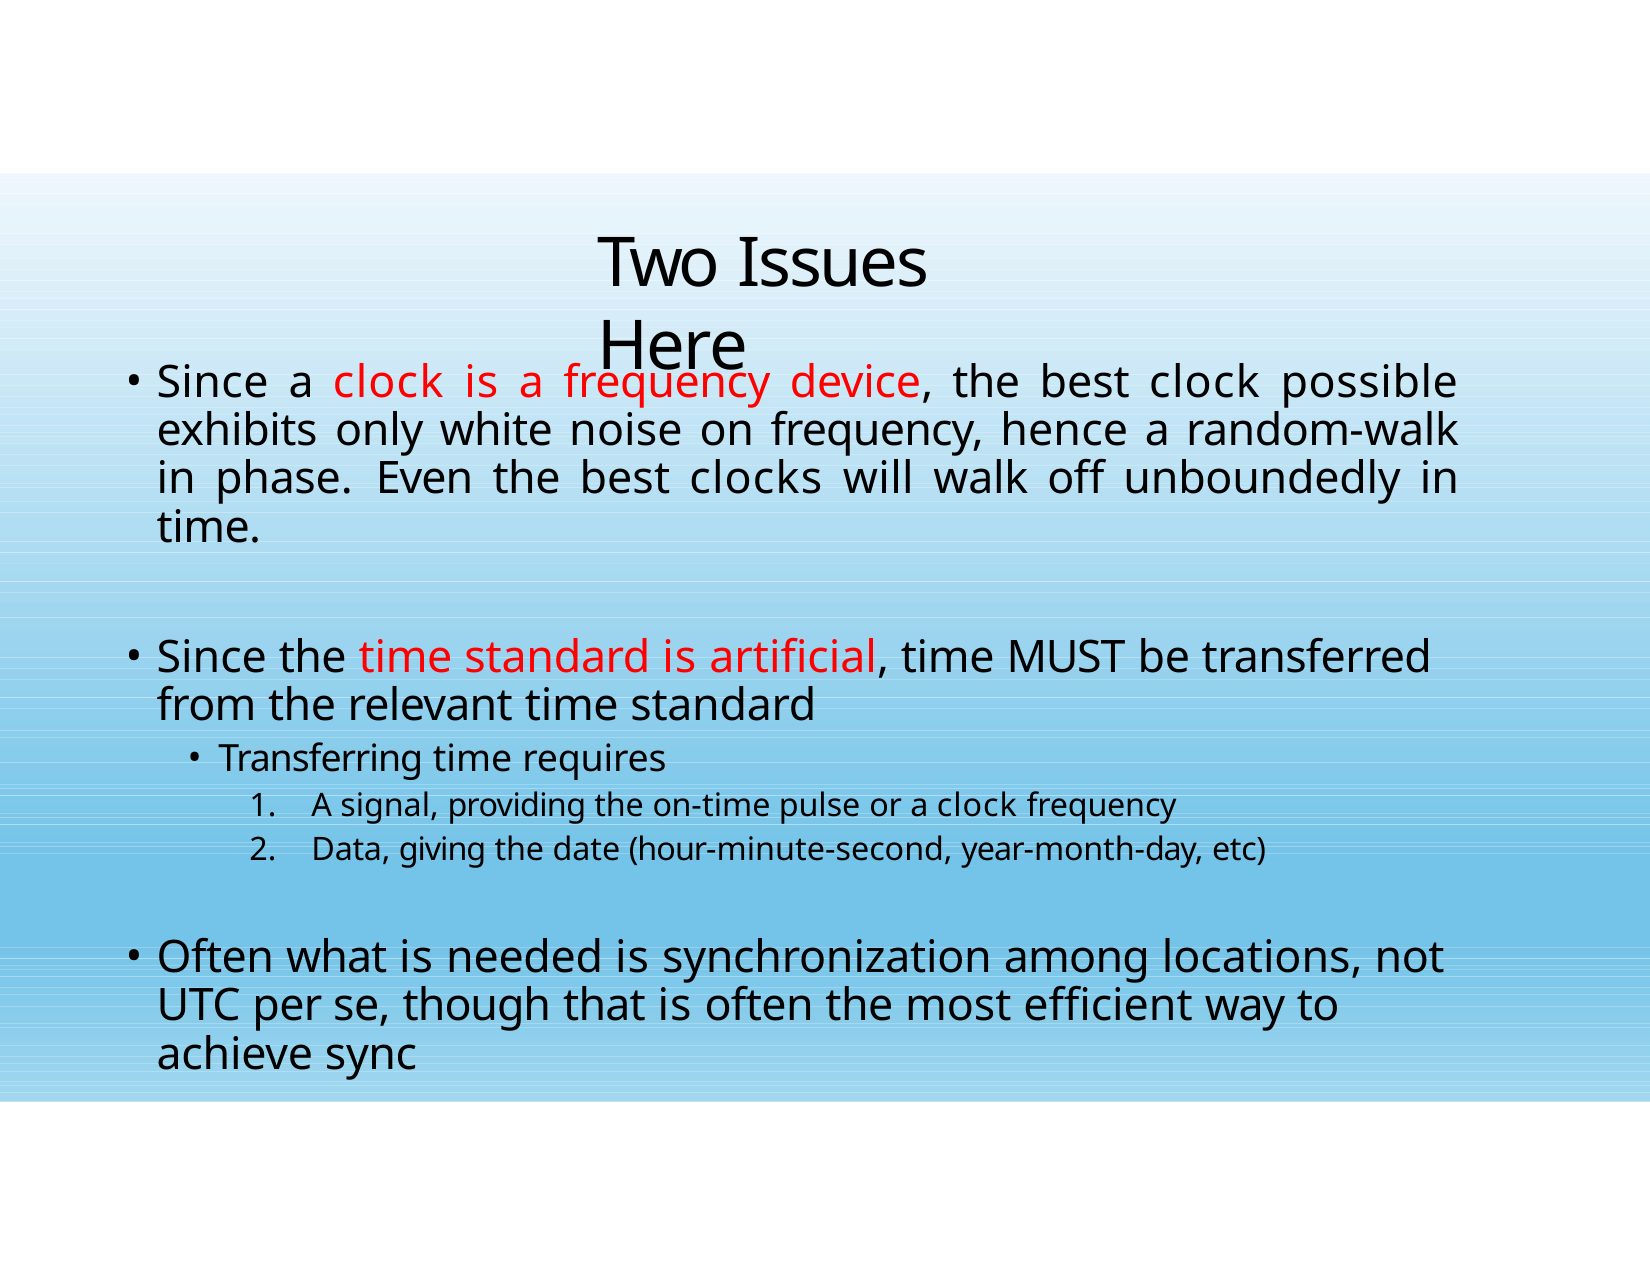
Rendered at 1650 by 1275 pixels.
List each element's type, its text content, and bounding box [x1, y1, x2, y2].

text_box Since a clock is a frequency device, the best clock possible exhibits only white noise on frequency, hence a random-walk in phase. Even the best clocks will walk off unboundedly in time. Since the time standard is artificial, time MUST be transferred from the relevant time standard Transferring time requires A signal, providing the on-time pulse or a clock frequency Data, giving the date (hour-minute-second, year-month-day, etc) Often what is needed is synchronization among locations, not UTC per se, though that is often the most efficient way to achieve sync [123, 349, 1506, 1078]
title Two Issues Here [595, 215, 1055, 349]
